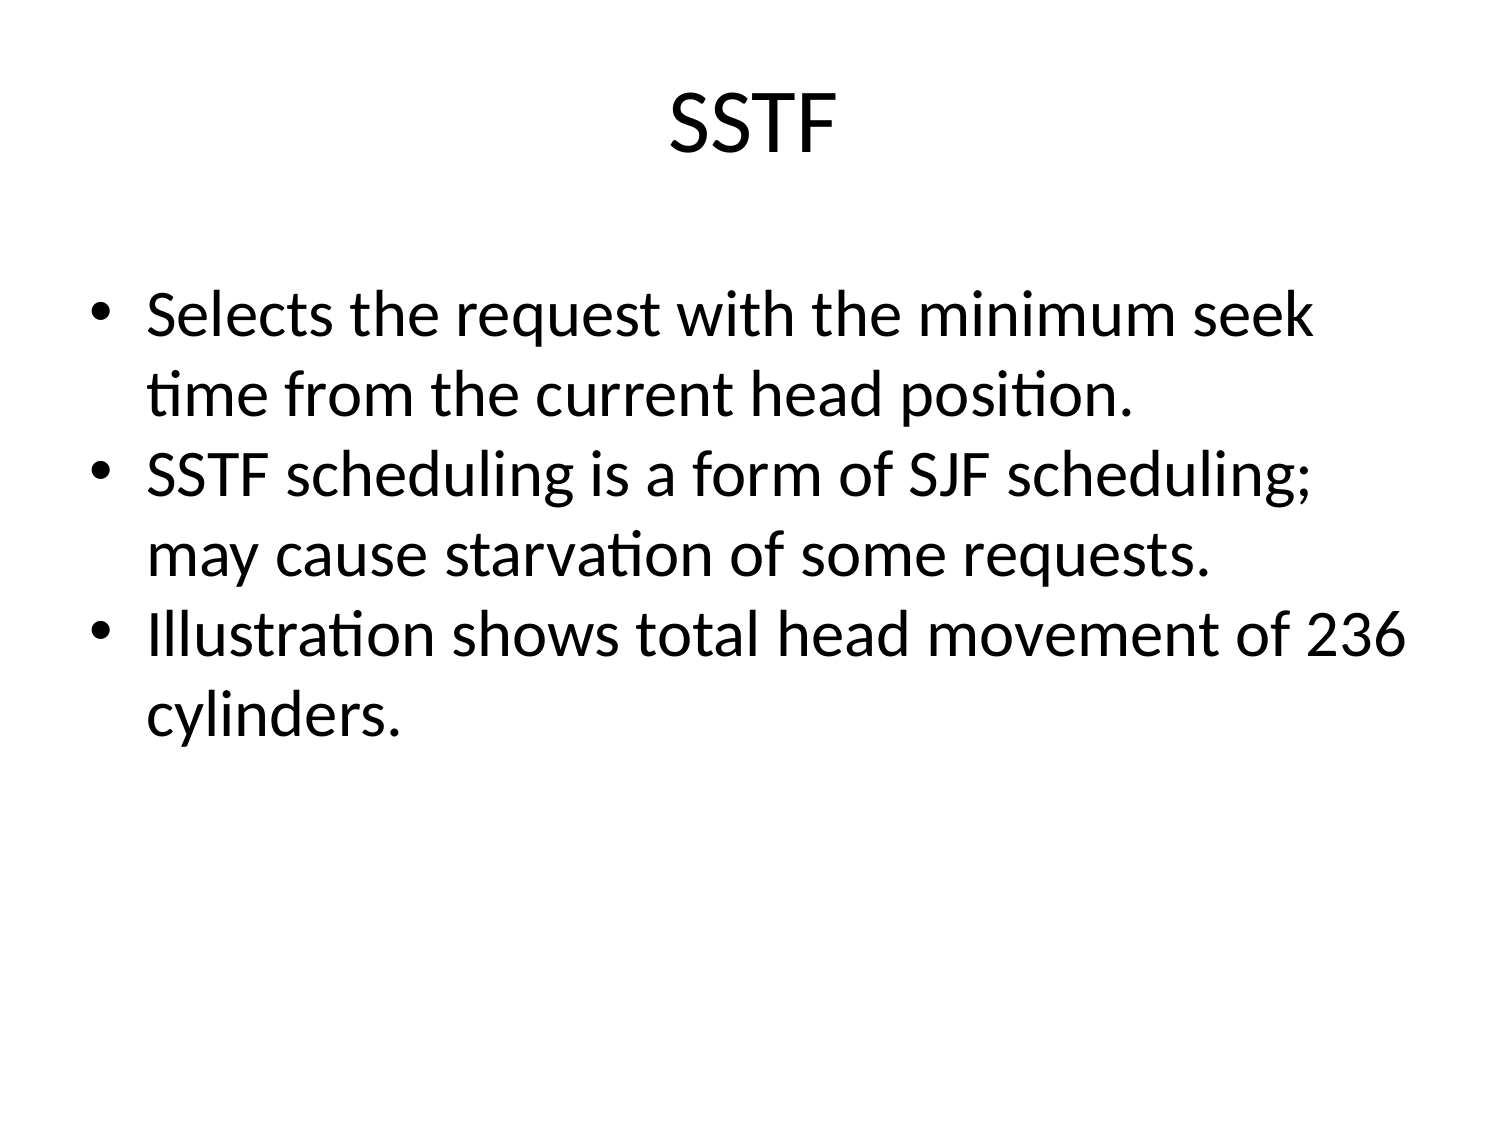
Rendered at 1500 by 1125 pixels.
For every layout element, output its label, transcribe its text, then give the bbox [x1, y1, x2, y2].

text_box Selects the request with the minimum seek time from the current head position. SSTF scheduling is a form of SJF scheduling; may cause starvation of some requests. Illustration shows total head movement of 236 cylinders. [75, 262, 1425, 1005]
text_box SSTF [116, 46, 1392, 186]
